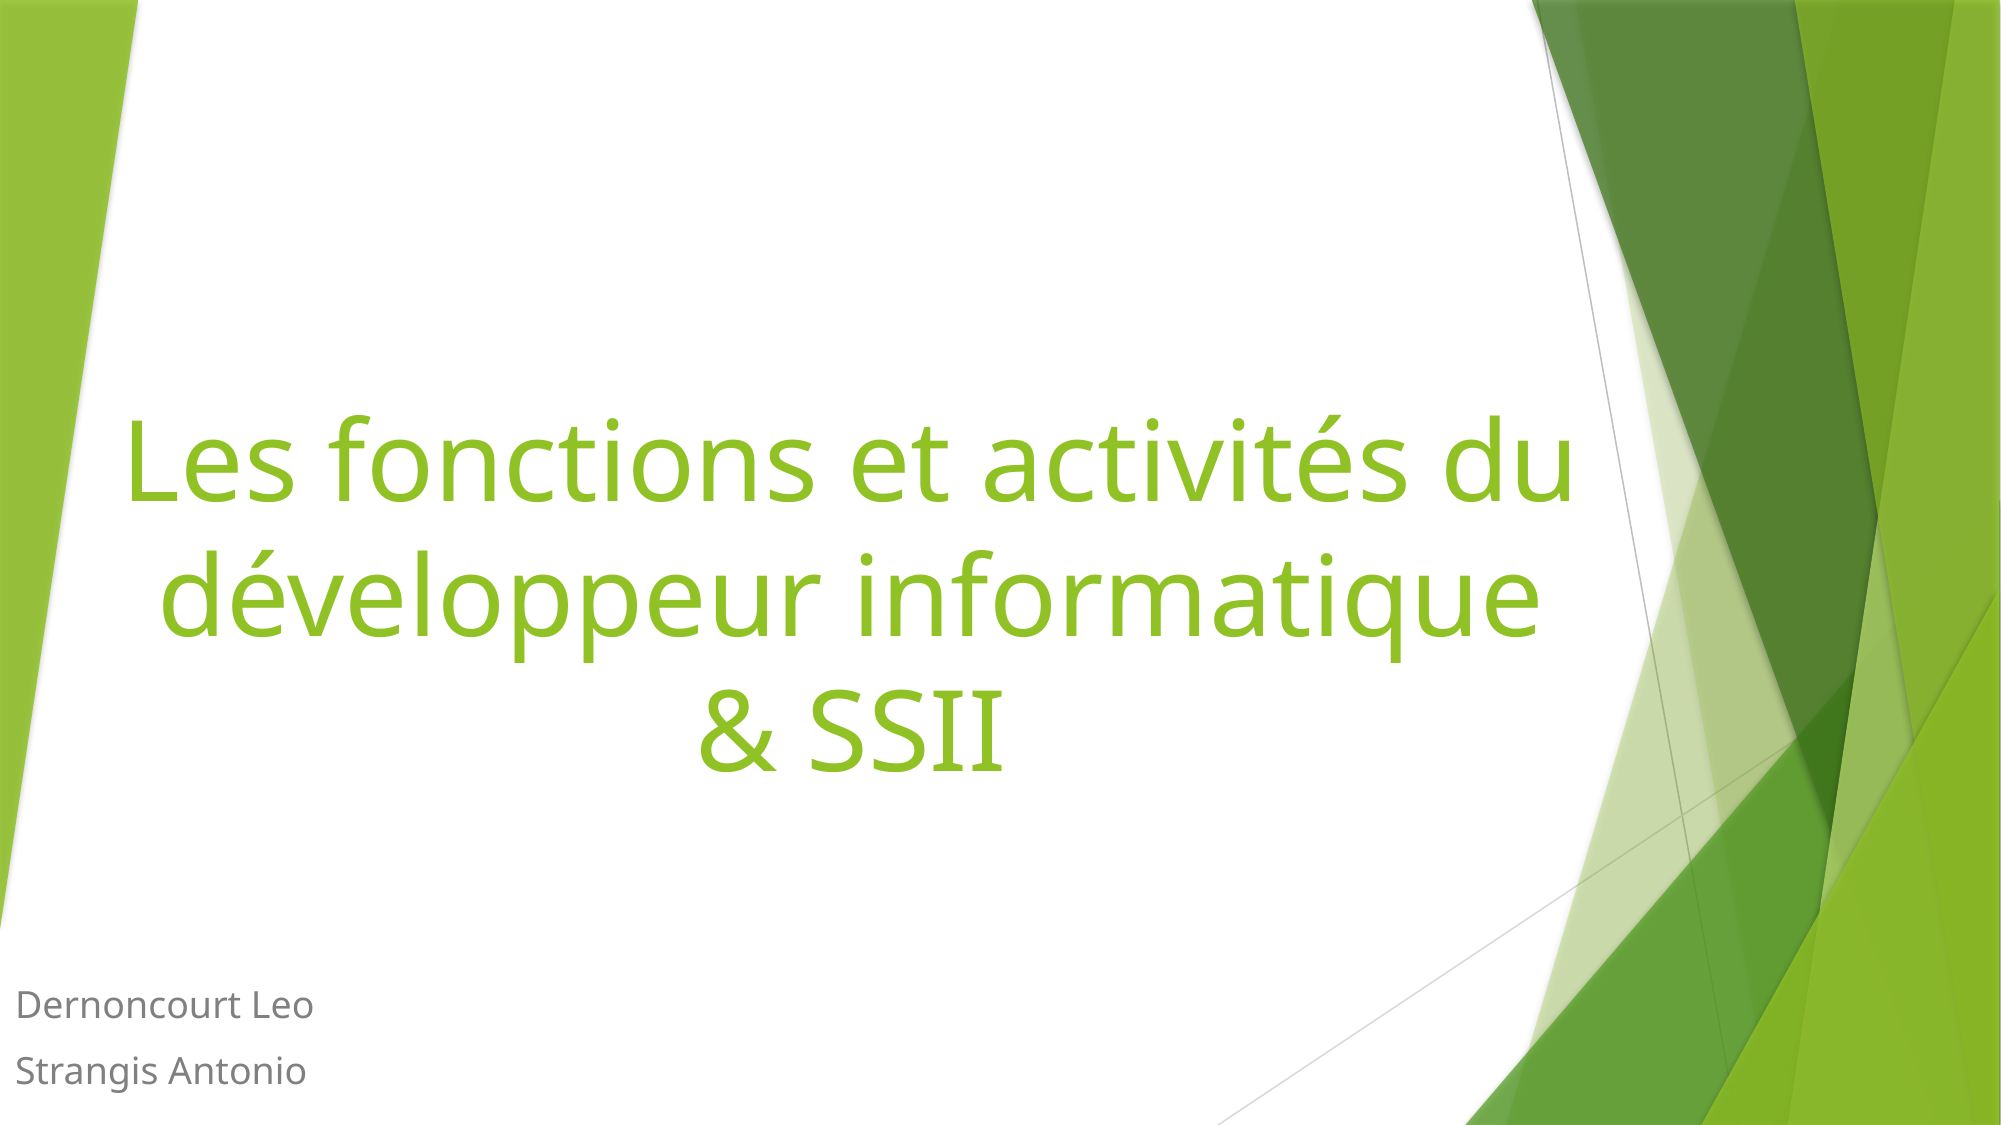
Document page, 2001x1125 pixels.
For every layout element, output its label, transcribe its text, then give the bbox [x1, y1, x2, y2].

subtitle Dernoncourt Leo Strangis Antonio [0, 973, 639, 1125]
title Les fonctions et activités du développeur informatique & SSII [100, 138, 1601, 802]
